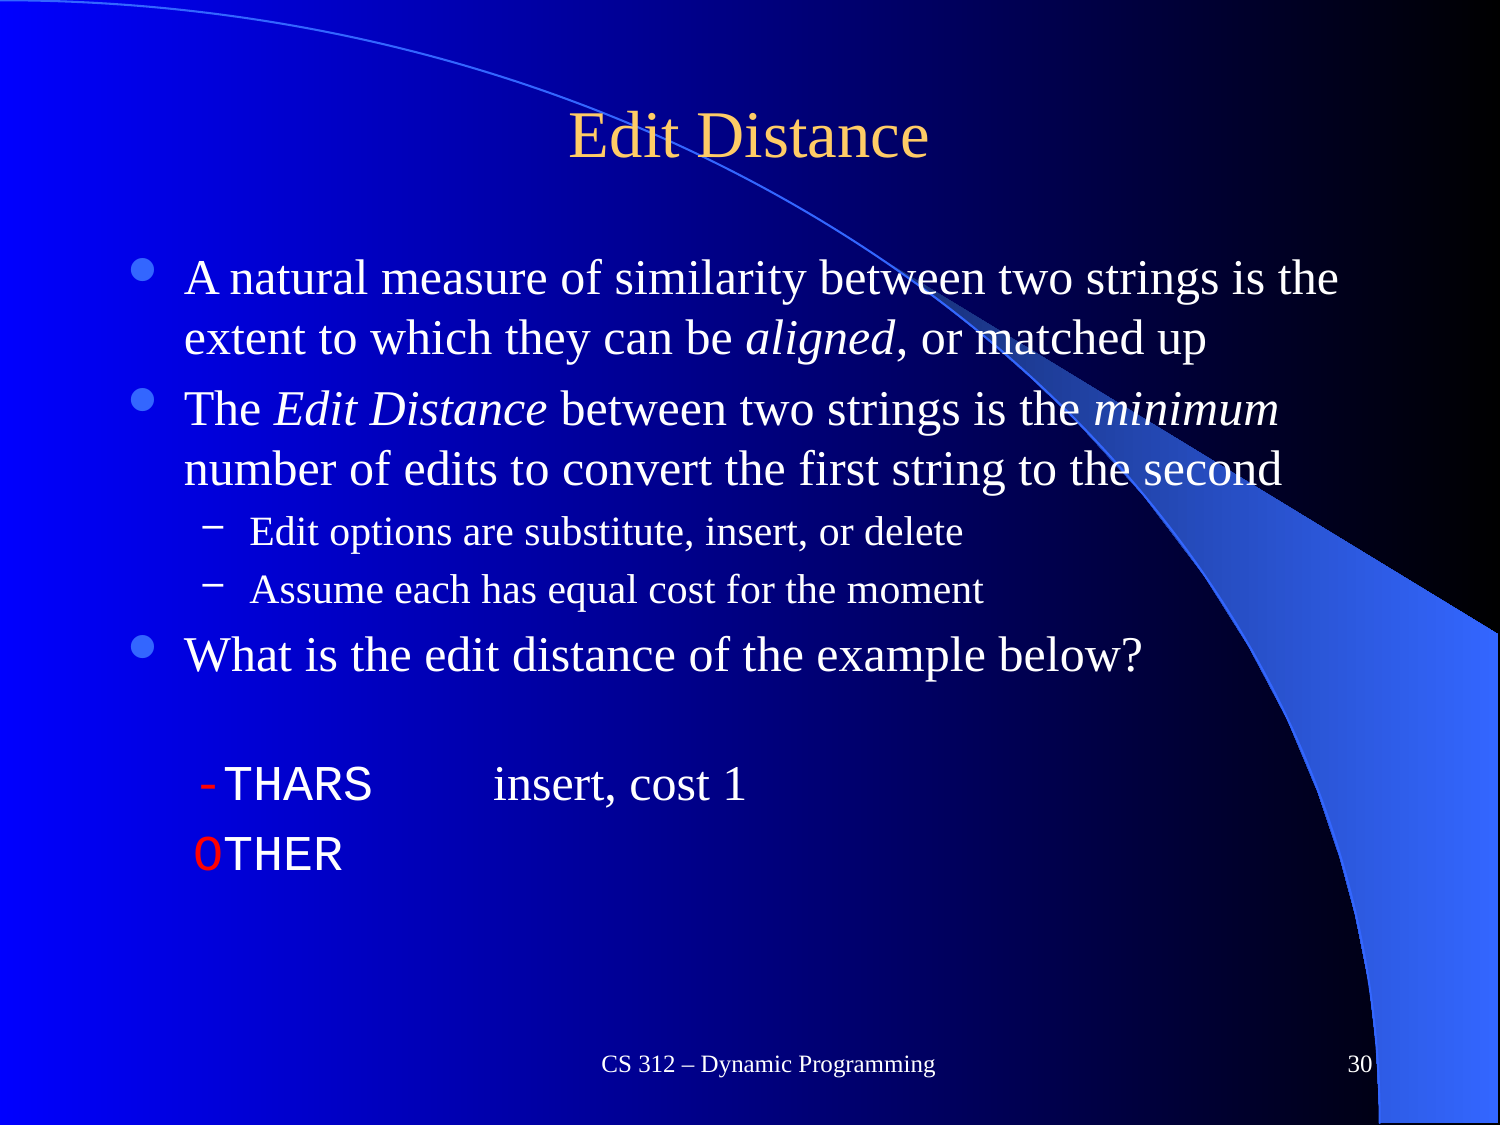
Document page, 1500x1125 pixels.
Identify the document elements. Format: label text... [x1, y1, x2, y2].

list A natural measure of similarity between two strings is the extent to which they can be aligned, or matched up The Edit Distance between two strings is the minimum number of edits to convert the first string to the second Edit options are substitute, insert, or delete Assume each has equal cost for the moment What is the edit distance of the example below? -THARS insert, cost 1 OTHER [112, 237, 1388, 1001]
title Edit Distance [112, 62, 1388, 201]
footer CS 312 – Dynamic Programming [474, 1024, 1063, 1101]
slide_number 30 [1074, 1024, 1388, 1101]
